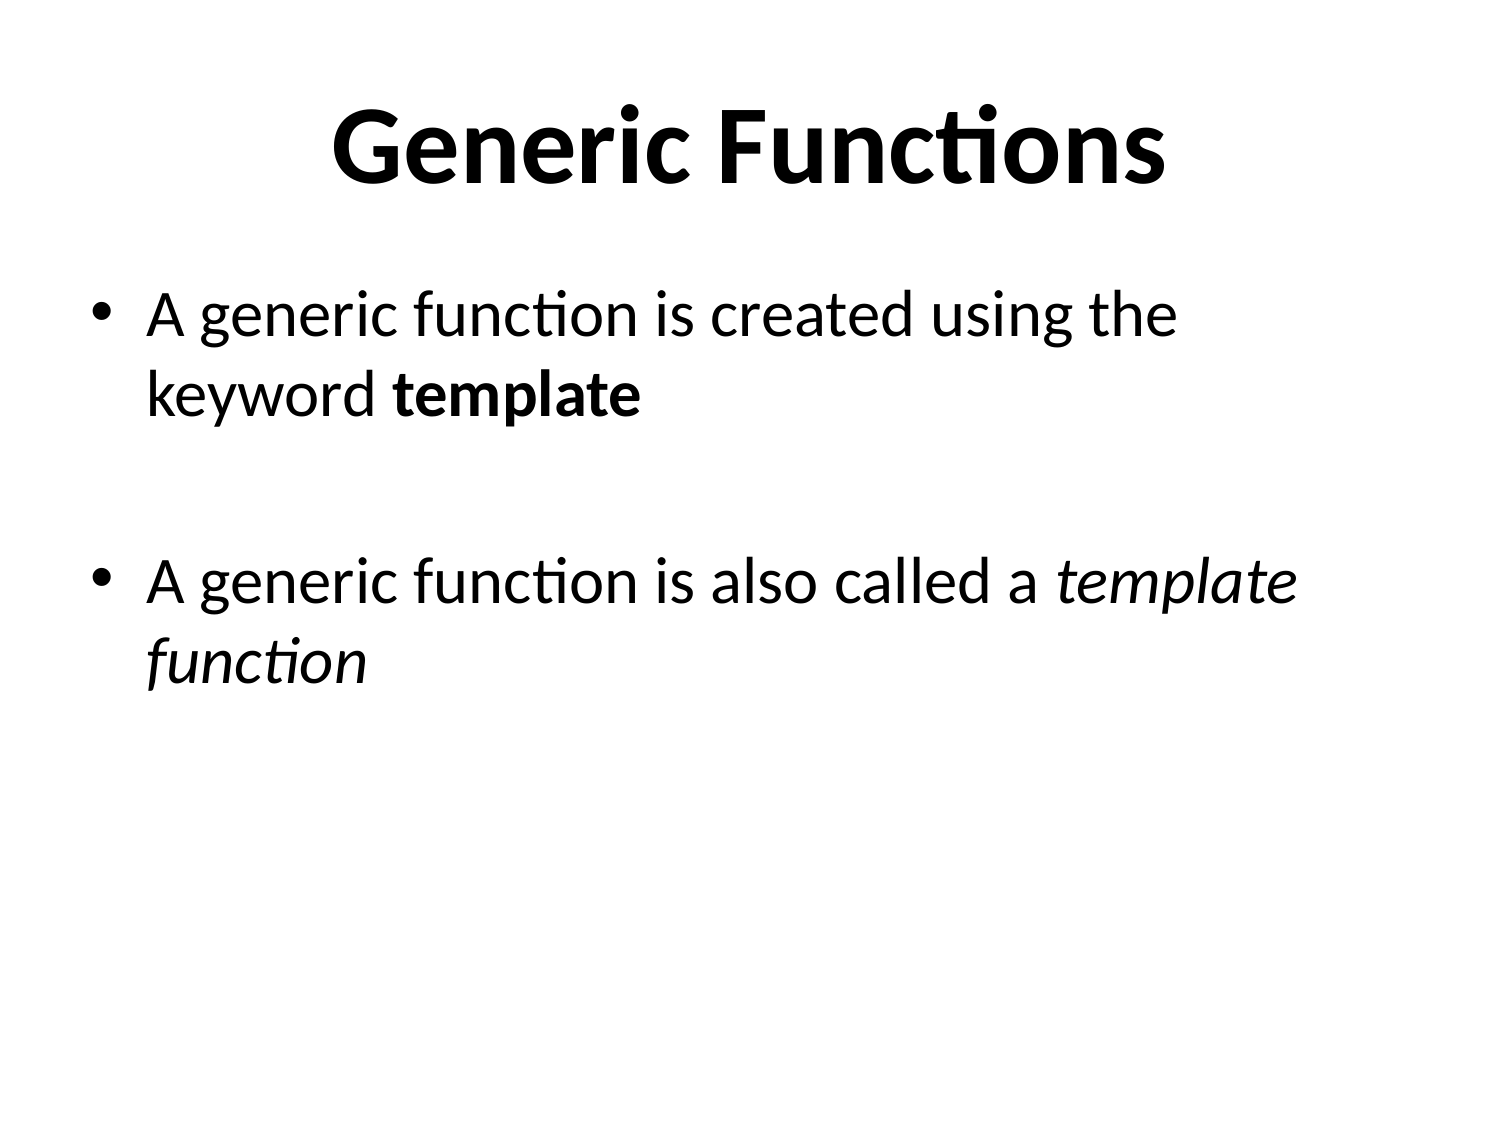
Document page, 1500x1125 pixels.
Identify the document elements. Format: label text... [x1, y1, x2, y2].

list A generic function is created using the keyword template A generic function is also called a template function [75, 262, 1425, 1005]
title Generic Functions [75, 45, 1425, 233]
